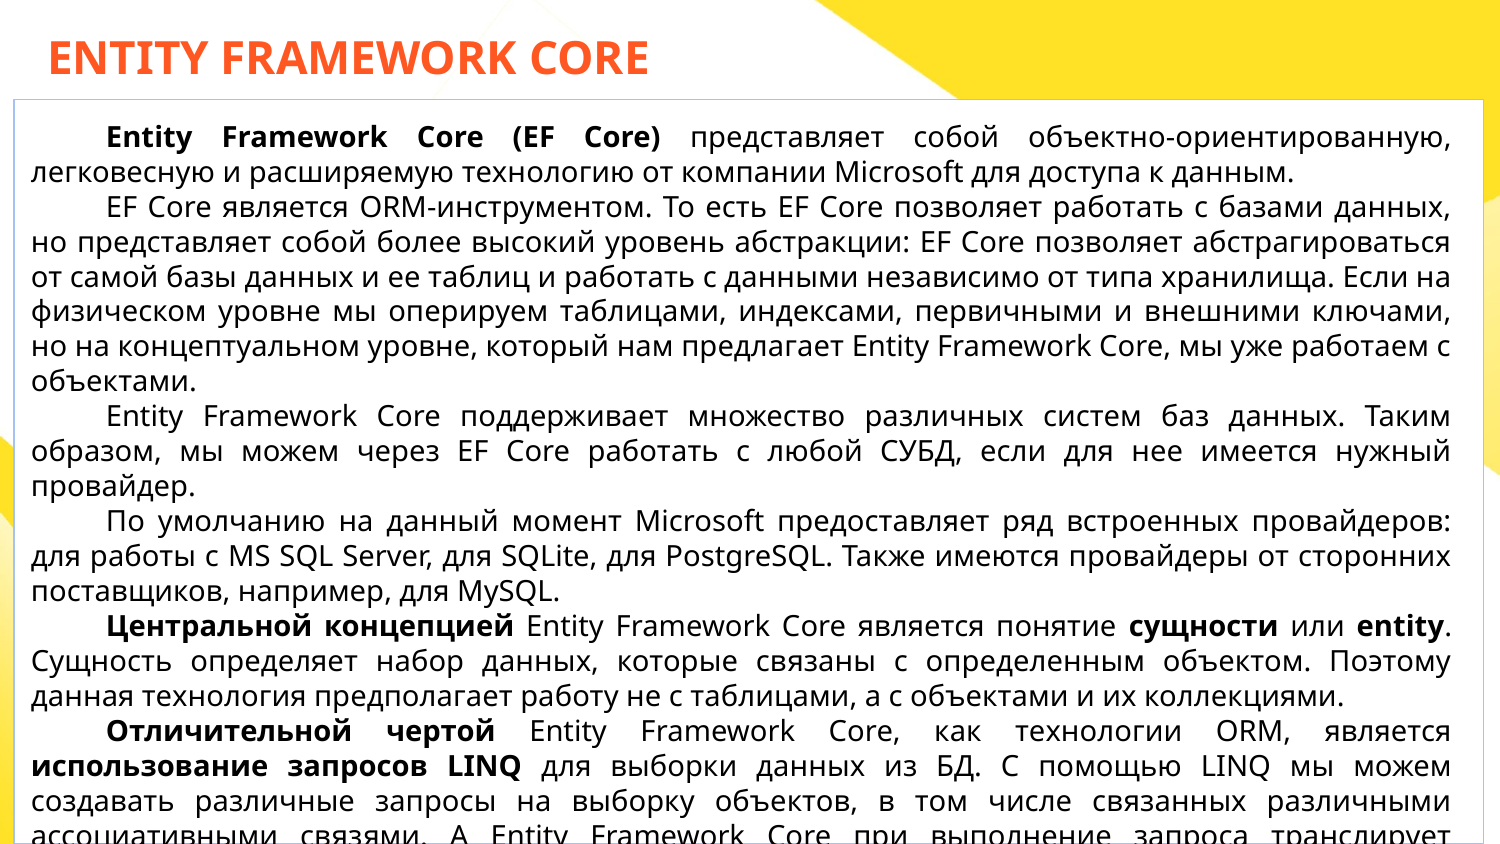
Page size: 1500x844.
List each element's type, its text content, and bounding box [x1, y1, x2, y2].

text_box Entity Framework Core (EF Core) представляет собой объектно-ориентированную, легковесную и расширяемую технологию от компании Microsoft для доступа к данным. EF Core является ORM-инструментом. То есть EF Core позволяет работать с базами данных, но представляет собой более высокий уровень абстракции: EF Core позволяет абстрагироваться от самой базы данных и ее таблиц и работать с данными независимо от типа хранилища. Если на физическом уровне мы оперируем таблицами, индексами, первичными и внешними ключами, но на концептуальном уровне, который нам предлагает Entity Framework Core, мы уже работаем с объектами. Entity Framework Core поддерживает множество различных систем баз данных. Таким образом, мы можем через EF Core работать с любой СУБД, если для нее имеется нужный провайдер. По умолчанию на данный момент Microsoft предоставляет ряд встроенных провайдеров: для работы с MS SQL Server, для SQLite, для PostgreSQL. Также имеются провайдеры от сторонних поставщиков, например, для MySQL. Центральной концепцией Entity Framework Core является понятие сущности или entity. Сущность определяет набор данных, которые связаны с определенным объектом. Поэтому данная технология предполагает работу не с таблицами, а с объектами и их коллекциями. Отличительной чертой Entity Framework Core, как технологии ORM, является использование запросов LINQ для выборки данных из БД. С помощью LINQ мы можем создавать различные запросы на выборку объектов, в том числе связанных различными ассоциативными связями. А Entity Framework Core при выполнение запроса транслирует выражения LINQ в выражения, понятные для конкретной СУБД (как правило, в выражения SQL). [15, 102, 1468, 844]
picture [0, 0, 1500, 844]
text_box [13, 99, 1484, 844]
text_box ENTITY FRAMEWORK CORE [32, 13, 1259, 99]
